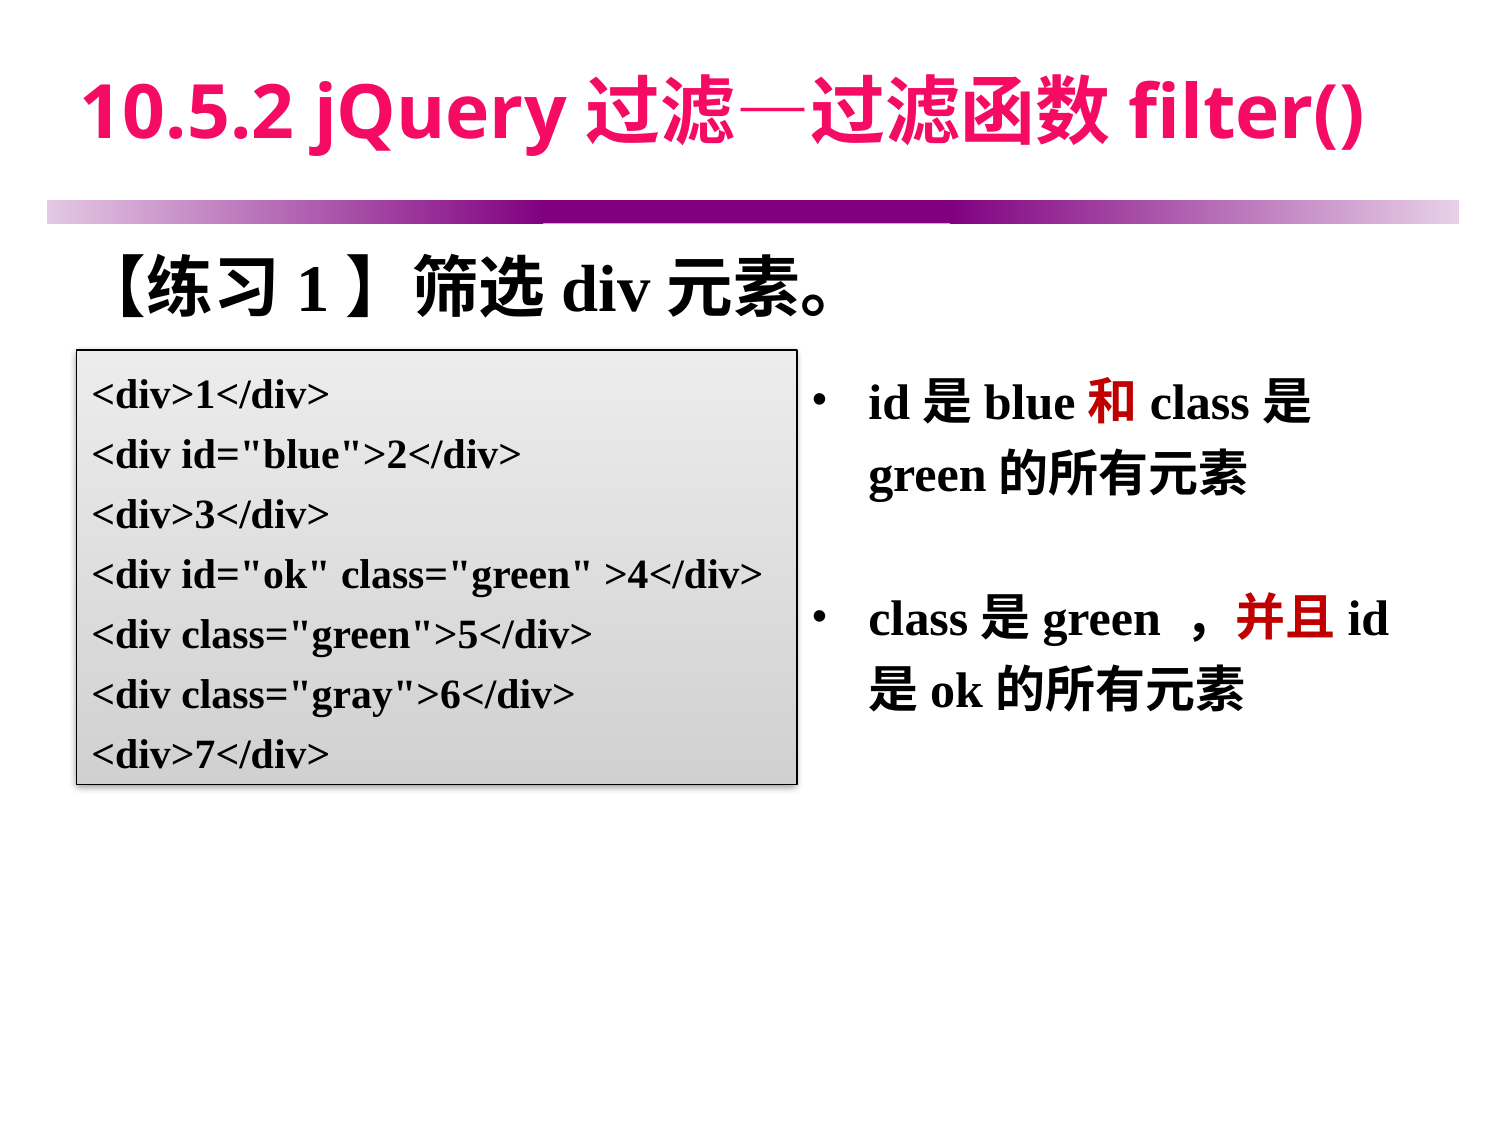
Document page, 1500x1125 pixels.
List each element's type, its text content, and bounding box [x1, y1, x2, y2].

title 10.5.2 jQuery过滤—过滤函数filter() [64, 24, 1424, 193]
text_box <div>1</div> <div id="blue">2</div> <div>3</div> <div id="ok" class="green" >4</div> <div class="green">5</div> <div class="gray">6</div> <div>7</div> [76, 349, 798, 785]
text_box id是blue和class是green的所有元素 class是green ，并且id是ok的所有元素 [797, 349, 1436, 725]
list 【练习1】筛选div元素。 [64, 237, 1447, 339]
